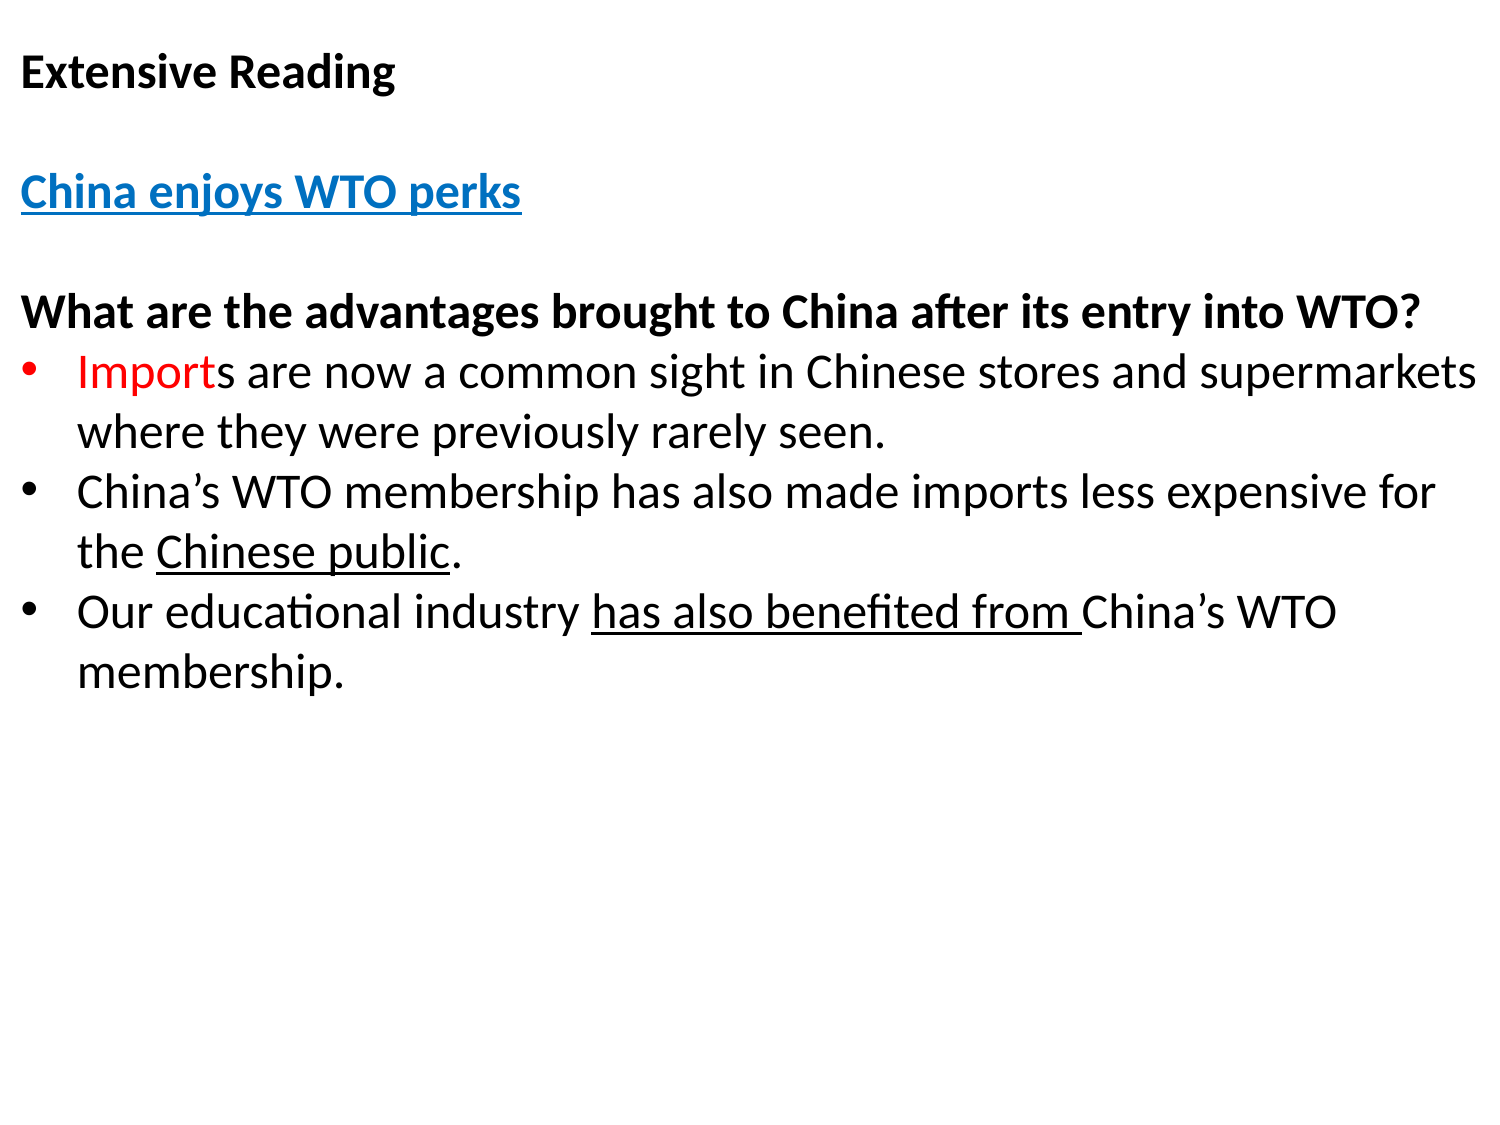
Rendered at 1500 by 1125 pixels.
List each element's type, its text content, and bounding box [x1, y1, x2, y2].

text_box Extensive Reading China enjoys WTO perks What are the advantages brought to China after its entry into WTO? Imports are now a common sight in Chinese stores and supermarkets where they were previously rarely seen. China’s WTO membership has also made imports less expensive for the Chinese public. Our educational industry has also benefited from China’s WTO membership. [5, 30, 1500, 766]
